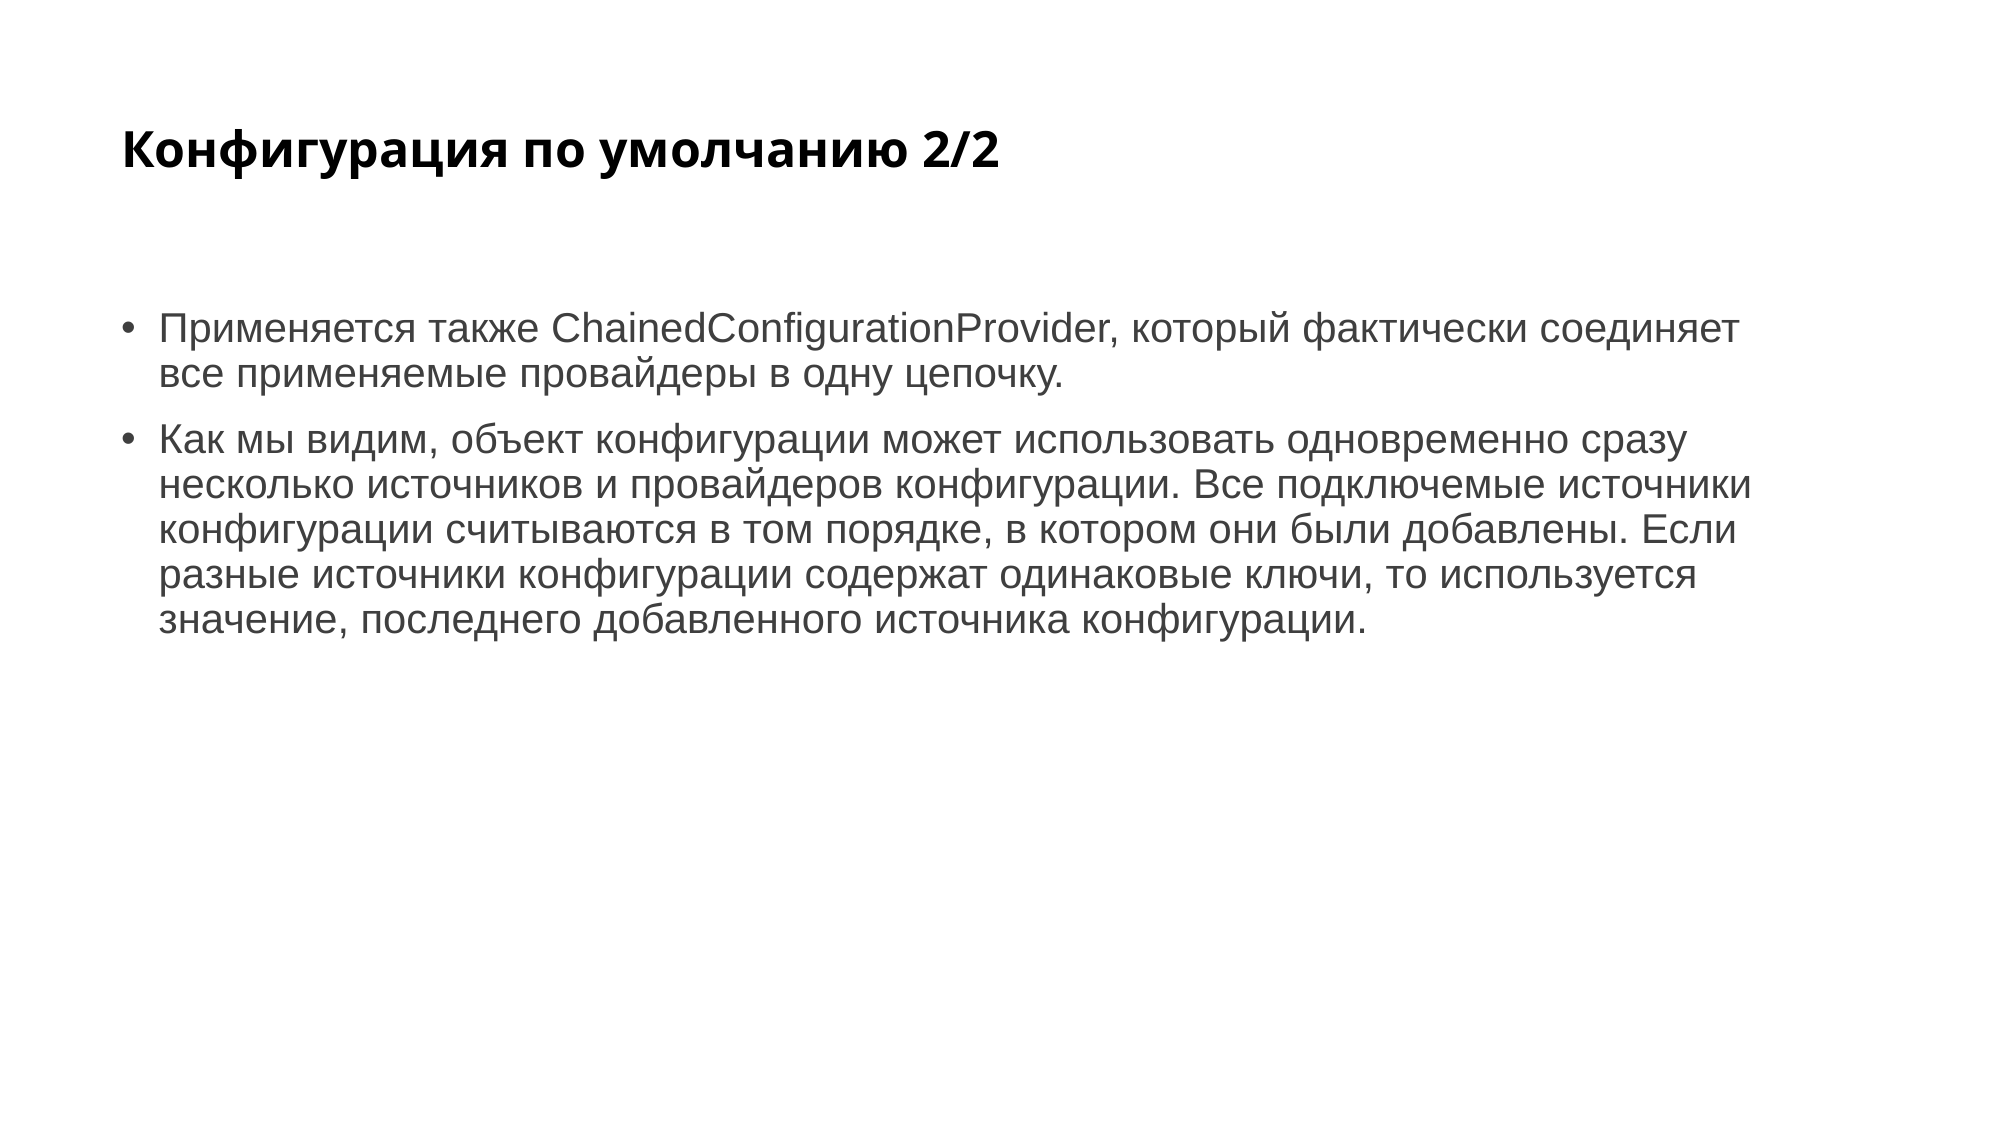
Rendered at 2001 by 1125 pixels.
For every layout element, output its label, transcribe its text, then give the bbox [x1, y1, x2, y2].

title Конфигурация по умолчанию 2/2 [106, 42, 1832, 260]
list Применяется также ChainedConfigurationProvider, который фактически соединяет все применяемые провайдеры в одну цепочку. Как мы видим, объект конфигурации может использовать одновременно сразу несколько источников и провайдеров конфигурации. Все подключемые источники конфигурации считываются в том порядке, в котором они были добавлены. Если разные источники конфигурации содержат одинаковые ключи, то используется значение, последнего добавленного источника конфигурации. [106, 299, 1832, 1014]
